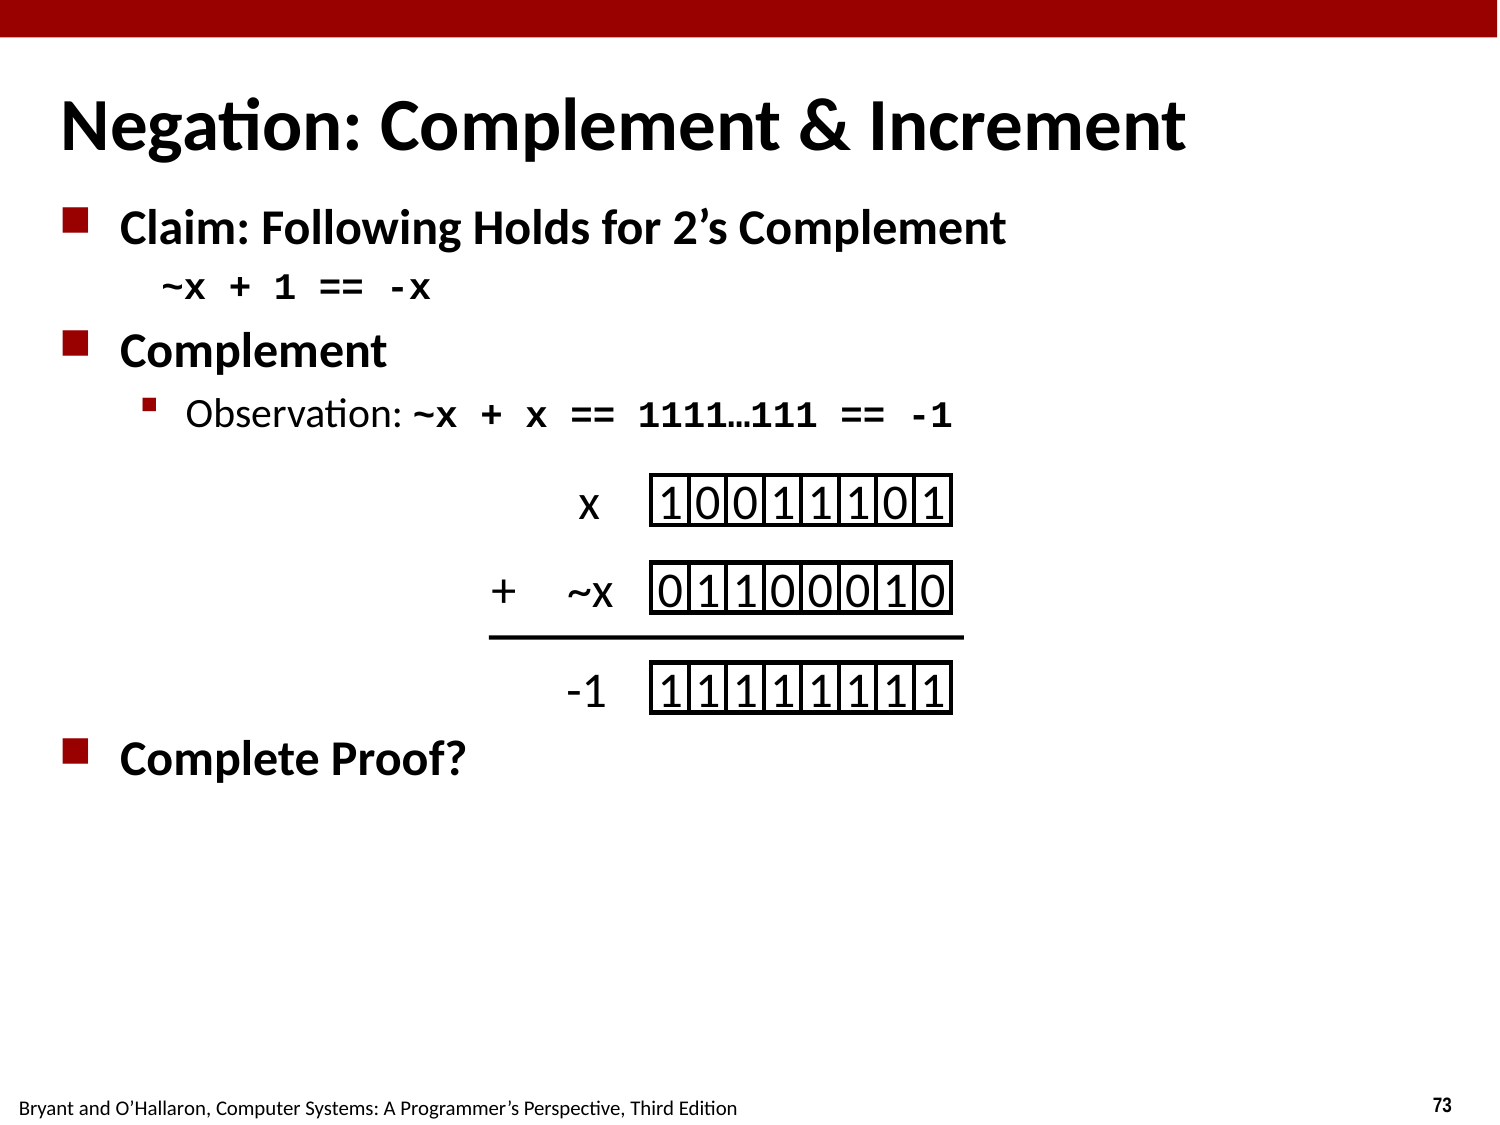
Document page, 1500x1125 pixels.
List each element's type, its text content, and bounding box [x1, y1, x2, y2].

list Claim: Following Holds for 2’s Complement ~x + 1 == -x Complement Observation: ~x + x == 1111…111 == -1 Complete Proof? [48, 187, 1338, 1045]
title Negation: Complement & Increment [45, 74, 1500, 167]
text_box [476, 462, 964, 726]
